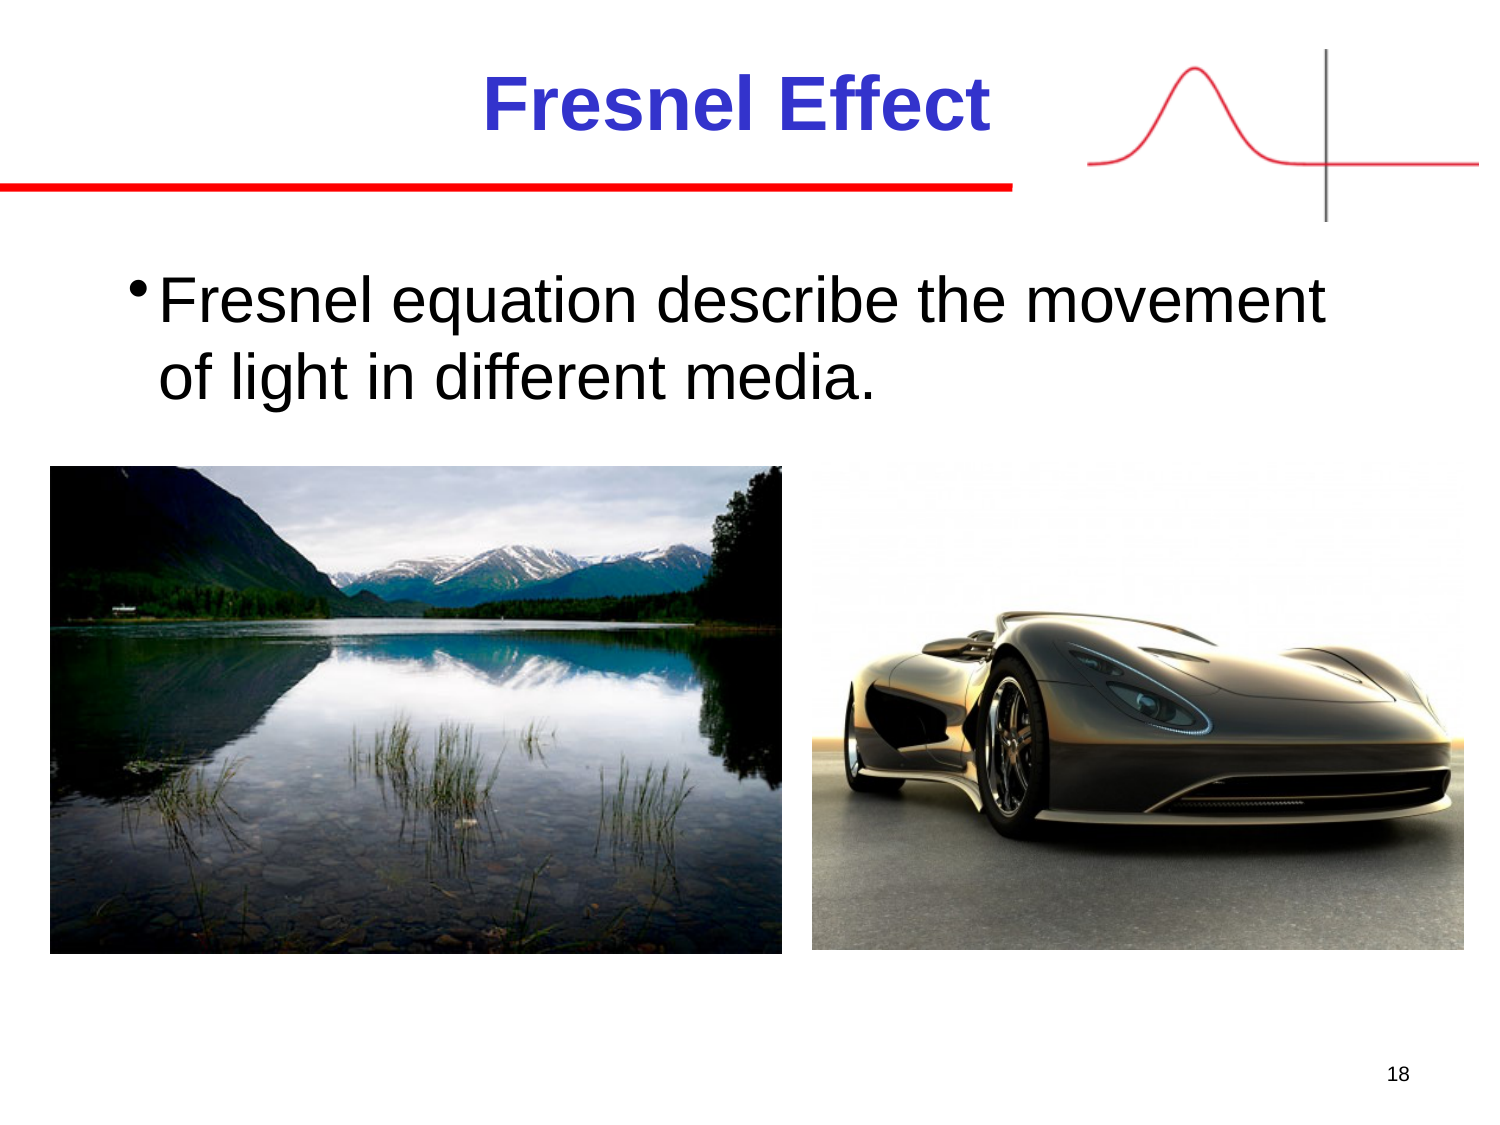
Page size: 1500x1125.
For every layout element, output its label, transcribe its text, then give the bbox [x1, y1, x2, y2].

slide_number 18 [1074, 1042, 1426, 1103]
picture [1087, 49, 1479, 223]
picture [812, 462, 1464, 951]
title Fresnel Effect [0, 12, 1475, 188]
list Fresnel equation describe the movement of light in different media. [112, 249, 1388, 1025]
picture [49, 466, 782, 955]
